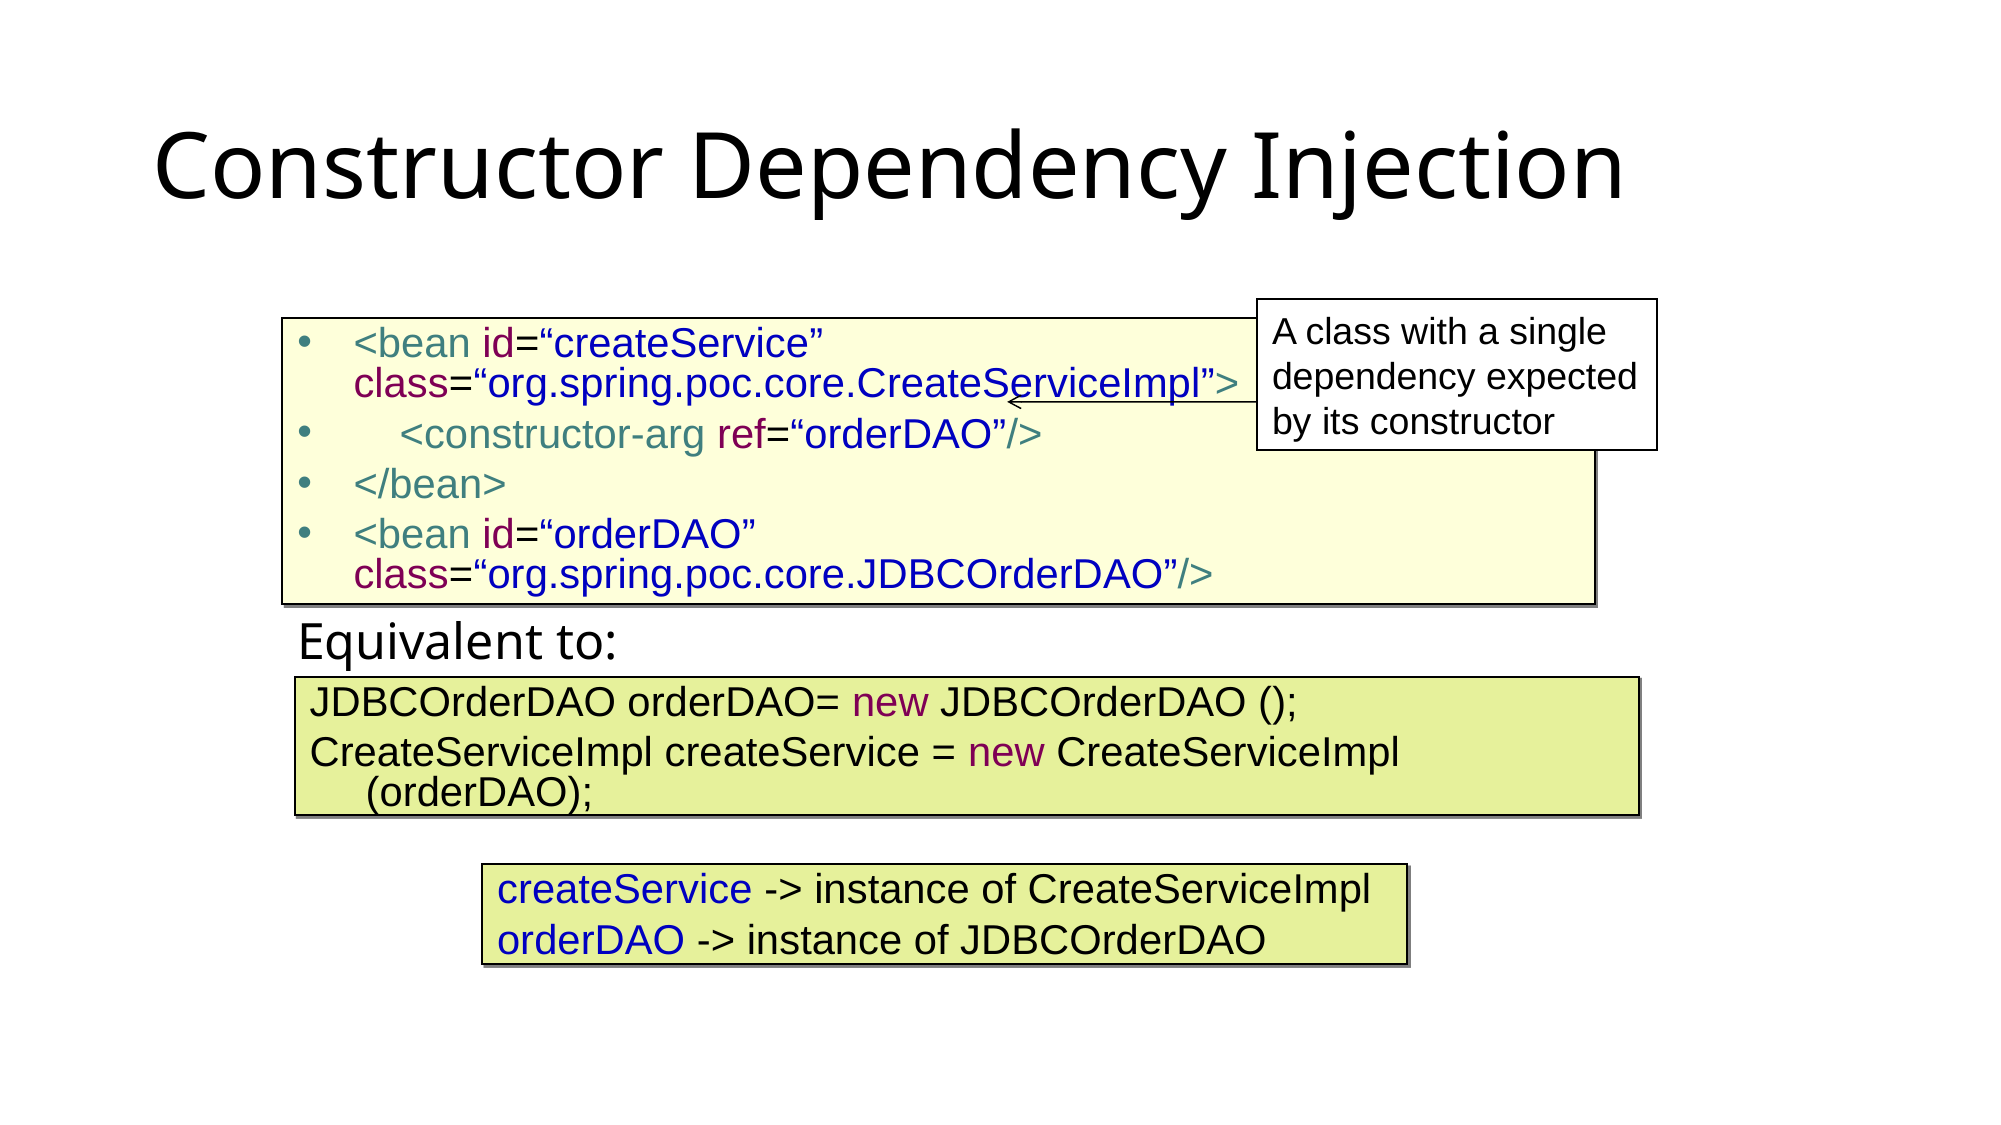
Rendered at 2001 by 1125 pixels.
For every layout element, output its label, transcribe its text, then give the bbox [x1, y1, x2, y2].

text_box <bean id=“createService” class=“org.spring.poc.core.CreateServiceImpl”> <constructor-arg ref=“orderDAO”/> </bean> <bean id=“orderDAO” class=“org.spring.poc.core.JDBCOrderDAO”/> [282, 318, 1595, 605]
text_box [1007, 299, 1658, 441]
title Constructor Dependency Injection [137, 59, 1863, 278]
text_box Equivalent to: [282, 601, 1174, 678]
text_box createService -> instance of CreateServiceImpl orderDAO -> instance of JDBCOrderDAO [482, 864, 1408, 965]
text_box JDBCOrderDAO orderDAO= new JDBCOrderDAO (); CreateServiceImpl createService = new CreateServiceImpl (orderDAO); [294, 676, 1639, 816]
